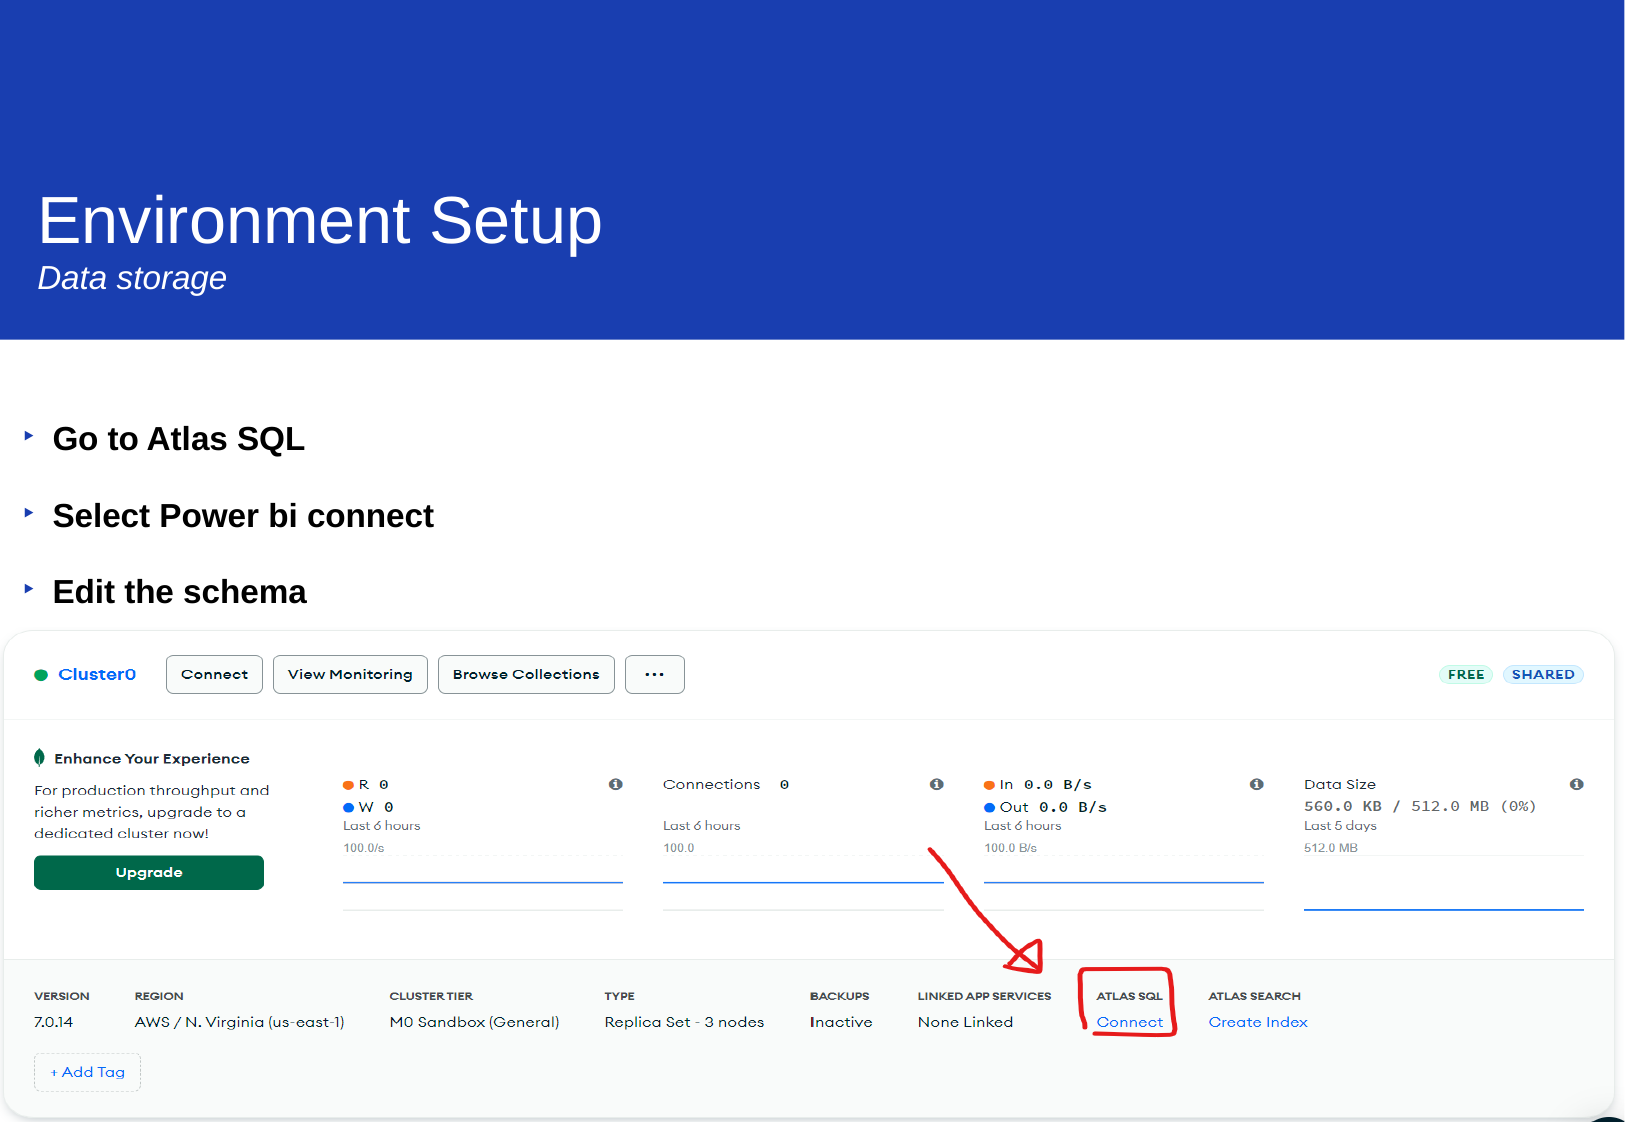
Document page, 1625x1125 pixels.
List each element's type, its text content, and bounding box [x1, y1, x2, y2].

picture [0, 627, 1625, 1122]
text_box Environment Setup Data storage [22, 169, 929, 215]
text_box Go to Atlas SQL Select Power bi connect Edit the schema [22, 385, 1439, 627]
